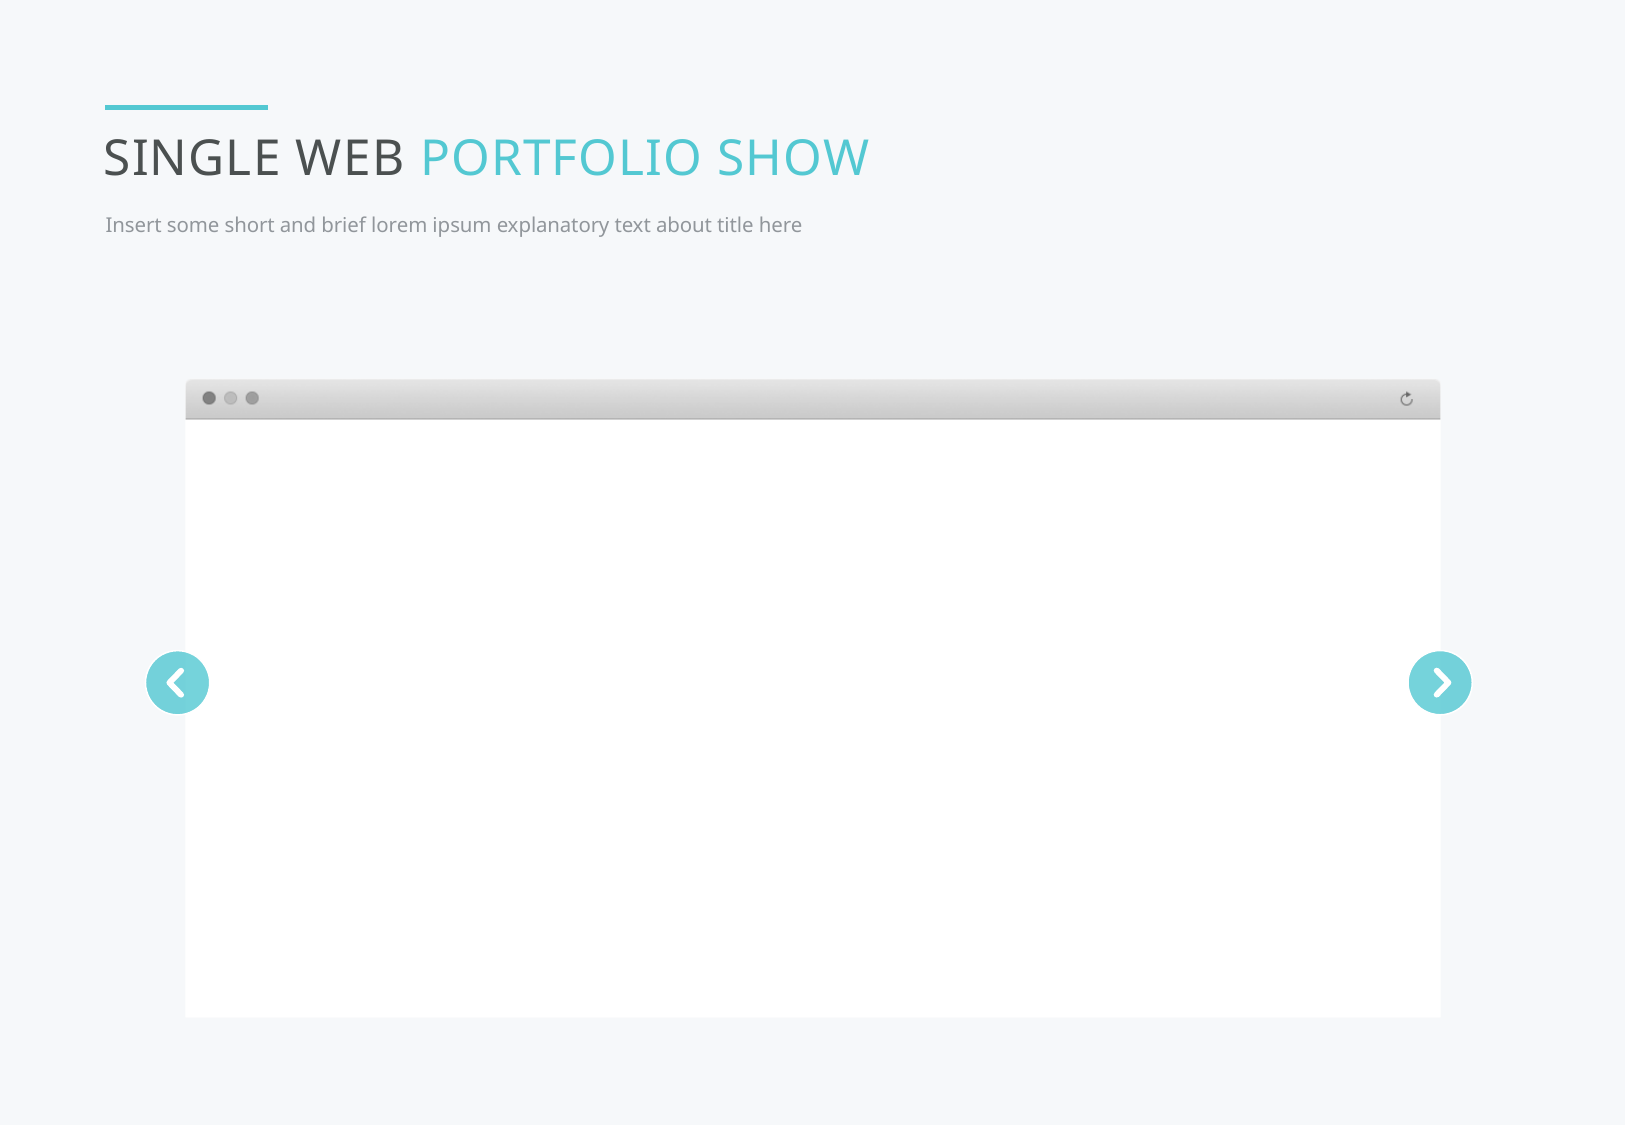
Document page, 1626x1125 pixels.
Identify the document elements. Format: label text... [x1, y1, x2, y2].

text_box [1407, 650, 1473, 715]
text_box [145, 650, 210, 715]
picture [178, 369, 1447, 1026]
list Insert some short and brief lorem ipsum explanatory text about title here [105, 209, 1519, 241]
list Single web portfolio show [103, 125, 1518, 190]
